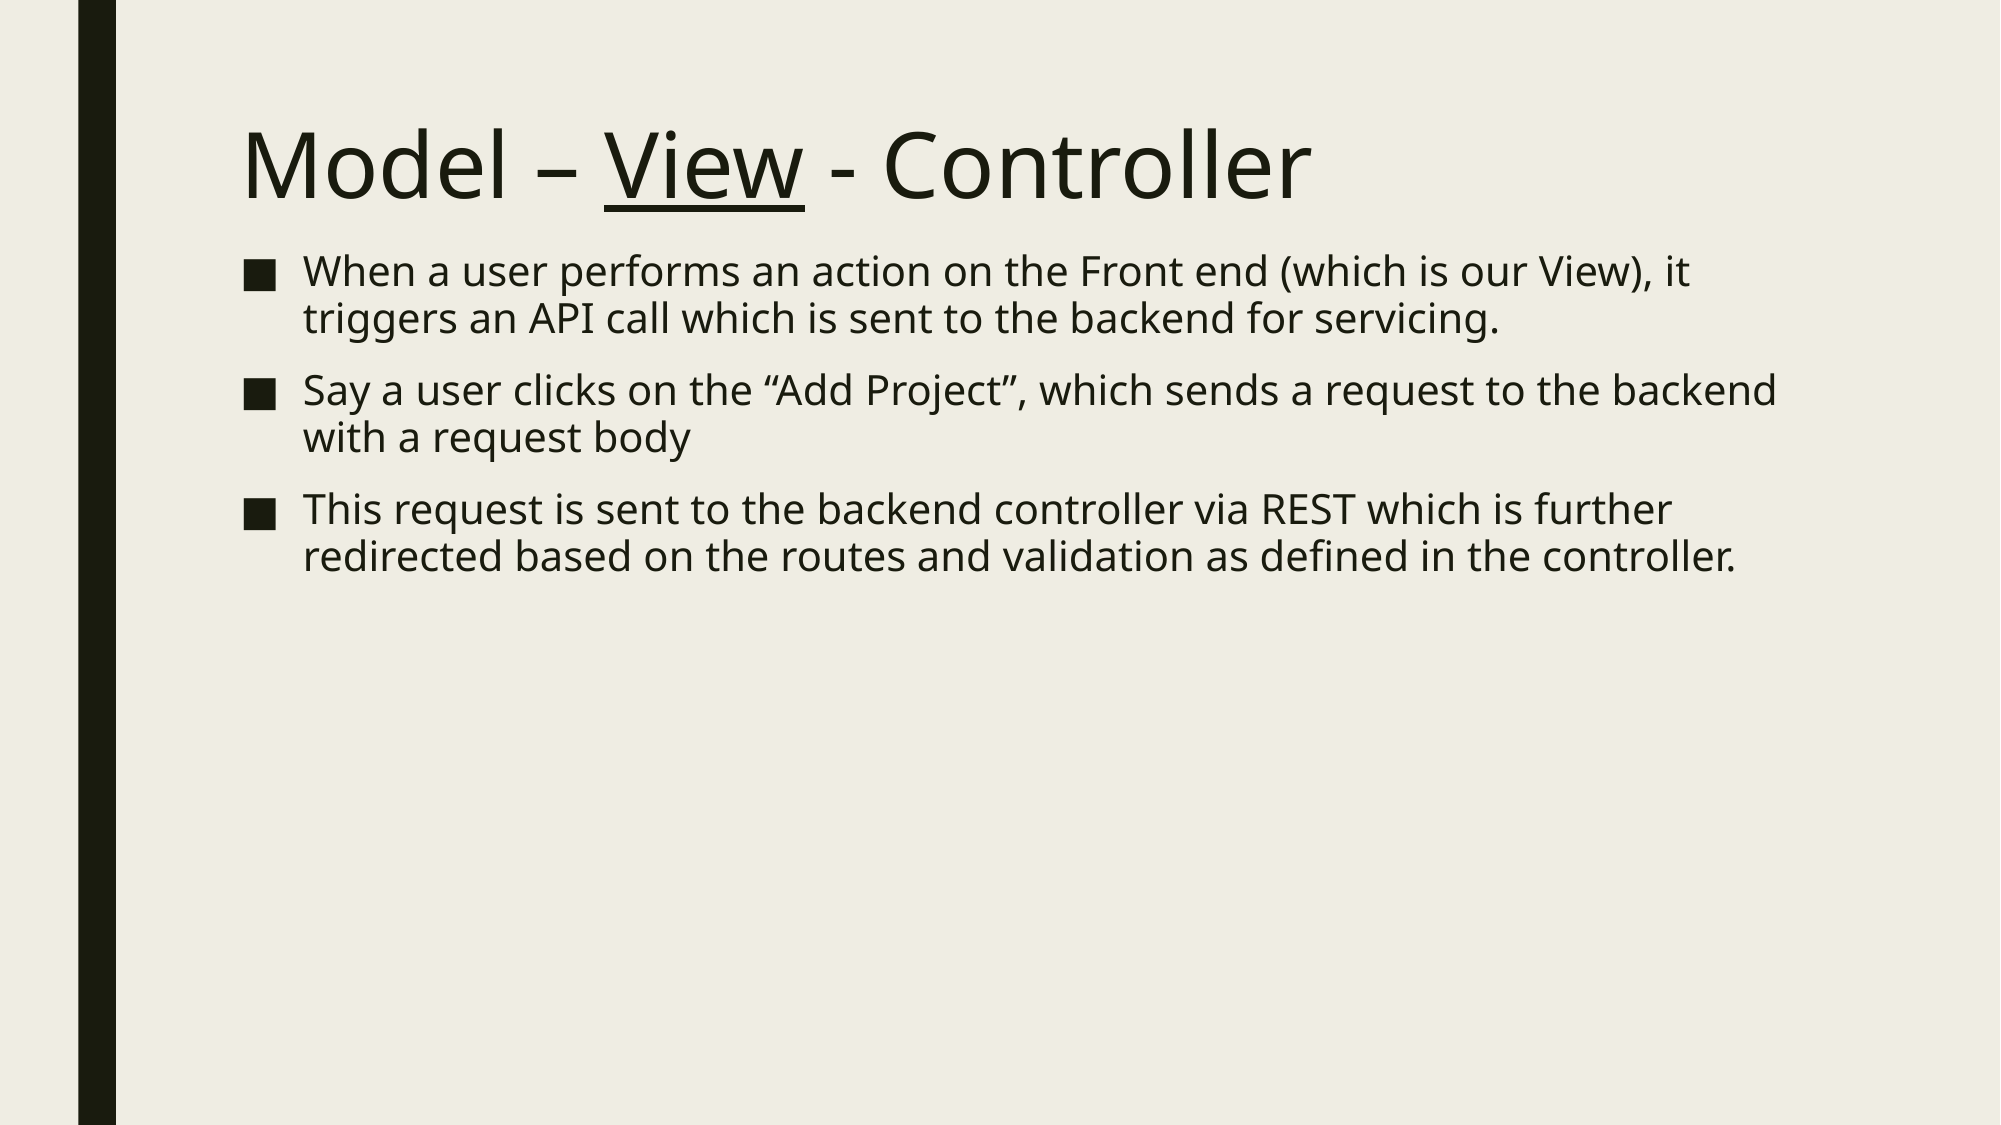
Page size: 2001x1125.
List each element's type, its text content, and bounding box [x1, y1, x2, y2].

title Model – View - Controller [225, 112, 1800, 241]
list When a user performs an action on the Front end (which is our View), it triggers an API call which is sent to the backend for servicing. Say a user clicks on the “Add Project”, which sends a request to the backend with a request body This request is sent to the backend controller via REST which is further redirected based on the routes and validation as defined in the controller. [225, 241, 1800, 963]
